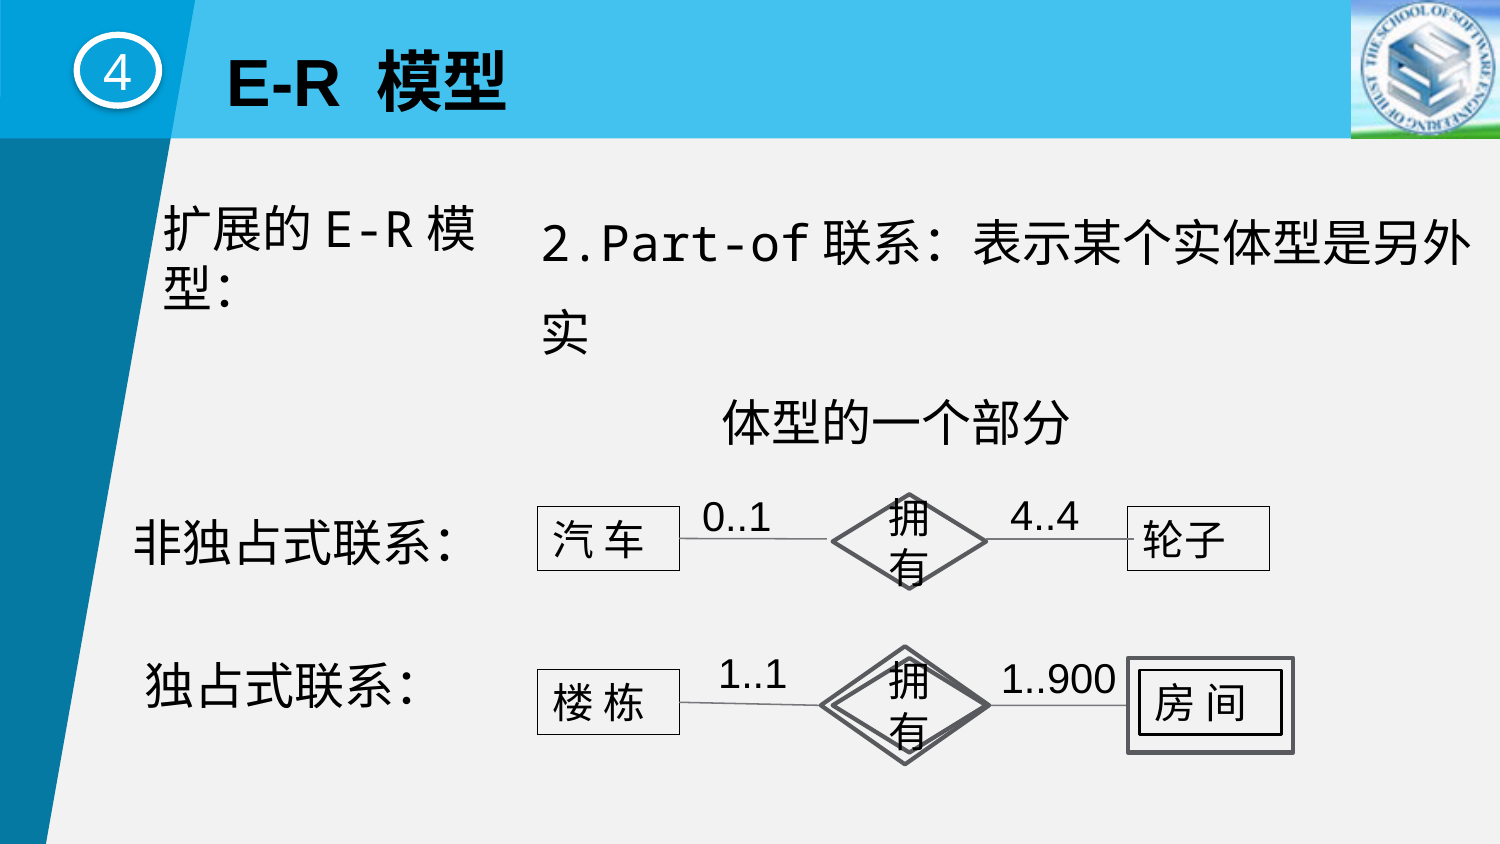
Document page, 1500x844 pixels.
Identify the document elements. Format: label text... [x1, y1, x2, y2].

picture [1351, 0, 1500, 139]
text_box 非独占式联系： [118, 503, 532, 579]
text_box 扩展的E-R模型： [147, 190, 567, 325]
text_box 独占式联系： [129, 647, 532, 722]
text_box 4 [73, 31, 163, 109]
text_box 2.Part-of联系：表示某个实体型是另外实 体型的一个部分 [525, 173, 1500, 459]
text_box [537, 480, 1270, 589]
text_box E-R 模型 [211, 32, 538, 127]
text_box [537, 639, 1294, 765]
